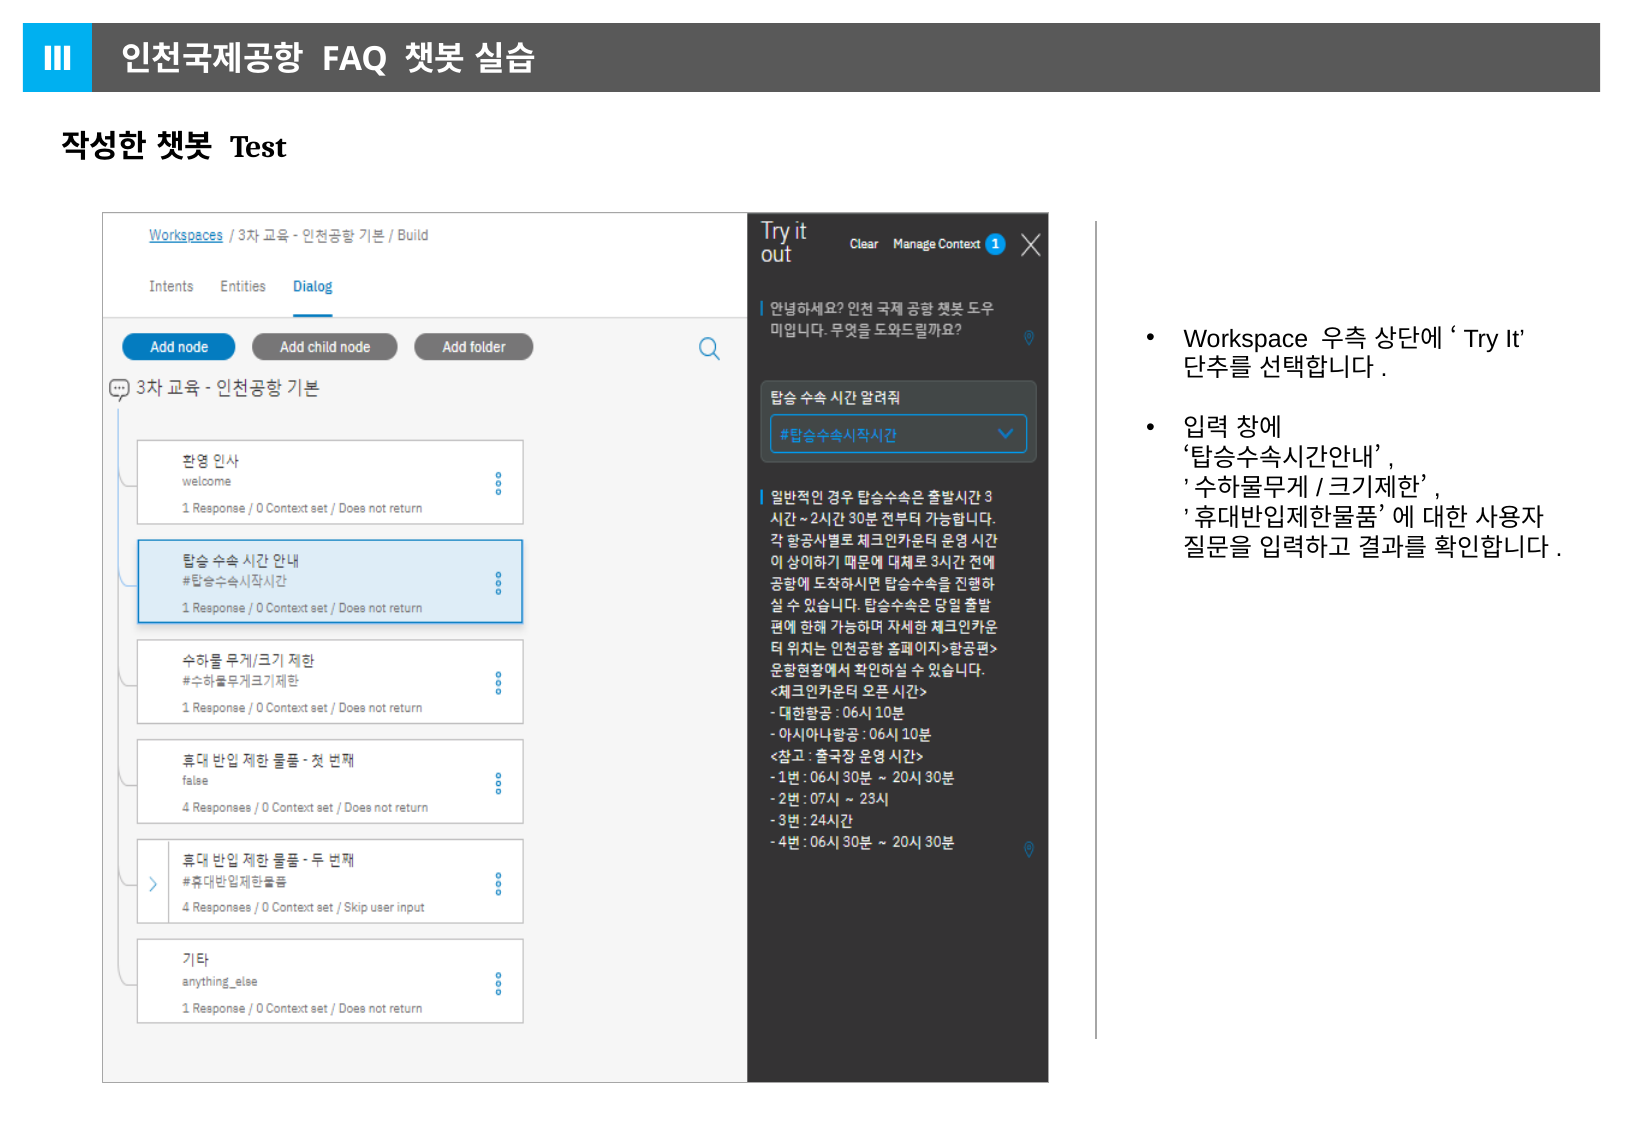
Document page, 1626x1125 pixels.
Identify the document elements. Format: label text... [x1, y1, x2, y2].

text_box Ⅲ [21, 21, 91, 94]
text_box Workspace 우측 상단에 ‘Try It’ 단추를 선택합니다. 입력 창에 ‘탑승수속시간안내’, ’수하물무게/크기제한’, ’휴대반입제한물품’ 에 대한 사용자 질문을 입력하고 결과를 확인합니다. [1131, 314, 1570, 569]
text_box 작성한 챗봇 Test [46, 111, 1582, 232]
text_box [100, 210, 1051, 1084]
text_box 인천국제공항 FAQ 챗봇 실습 [90, 21, 1602, 94]
